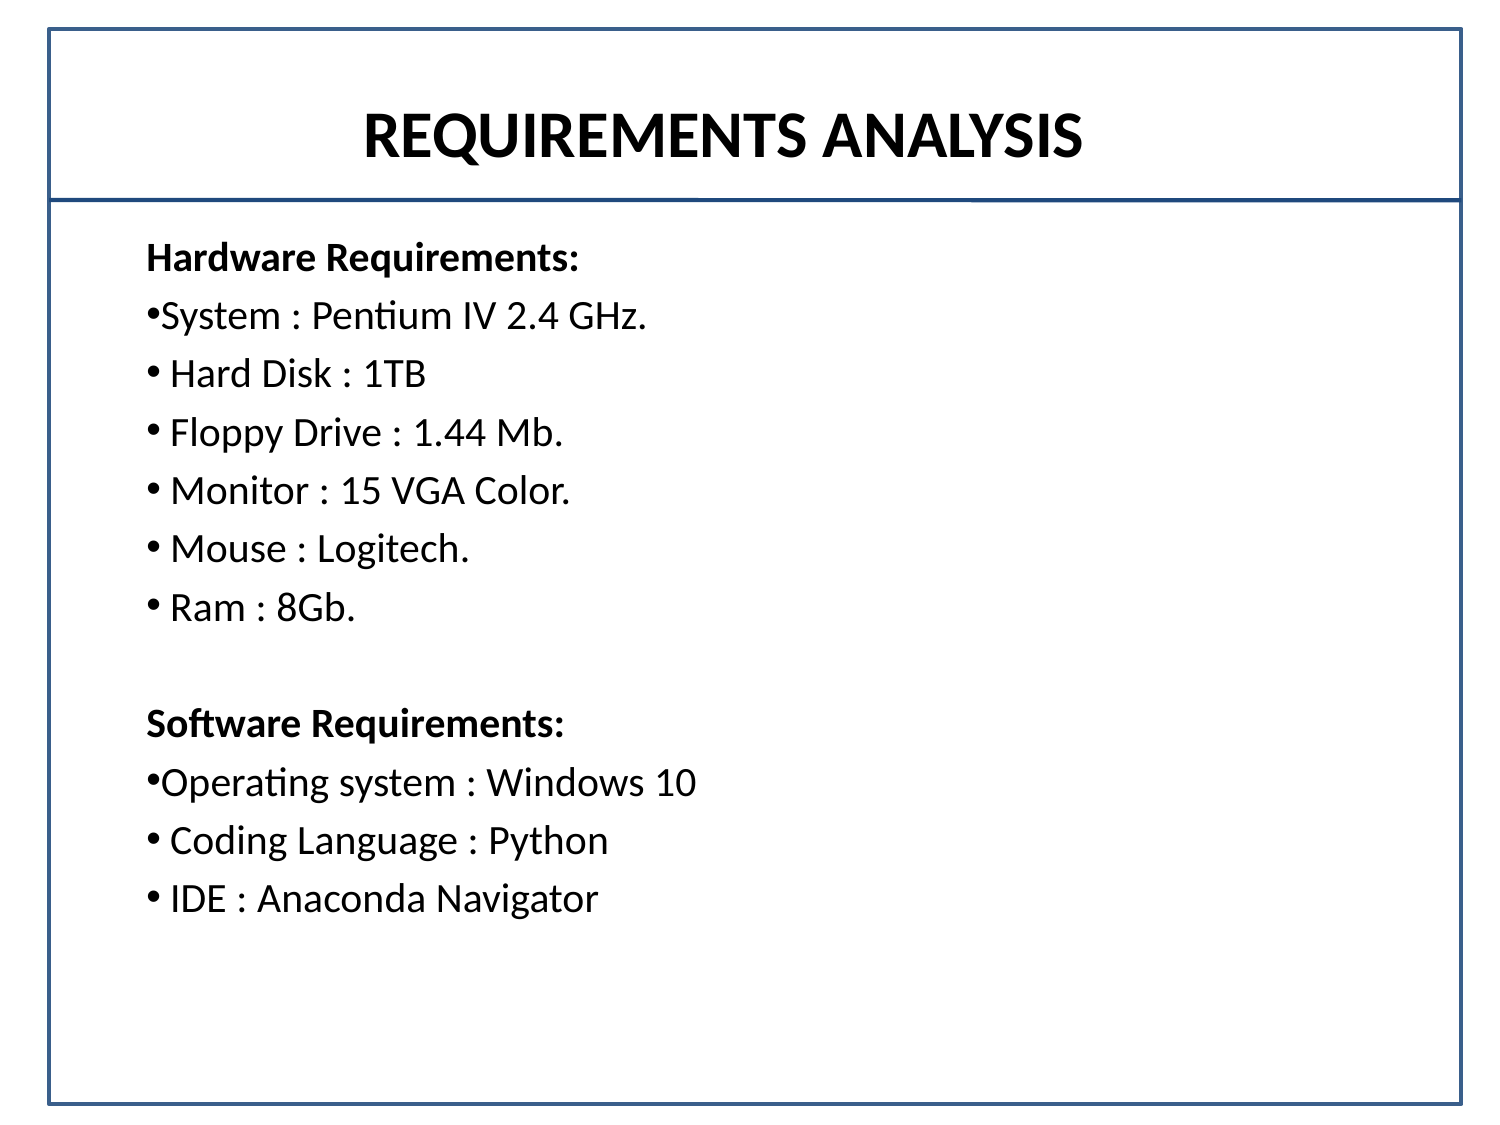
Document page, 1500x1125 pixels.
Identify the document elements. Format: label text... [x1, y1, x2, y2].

title REQUIREMENTS ANALYSIS [49, 37, 1399, 225]
list Hardware Requirements: System : Pentium IV 2.4 GHz. Hard Disk : 1TB Floppy Drive : 1.44 Mb. Monitor : 15 VGA Color. Mouse : Logitech. Ram : 8Gb. Software Requirements: Operating system : Windows 10 Coding Language : Python IDE : Anaconda Navigator [75, 221, 1425, 965]
